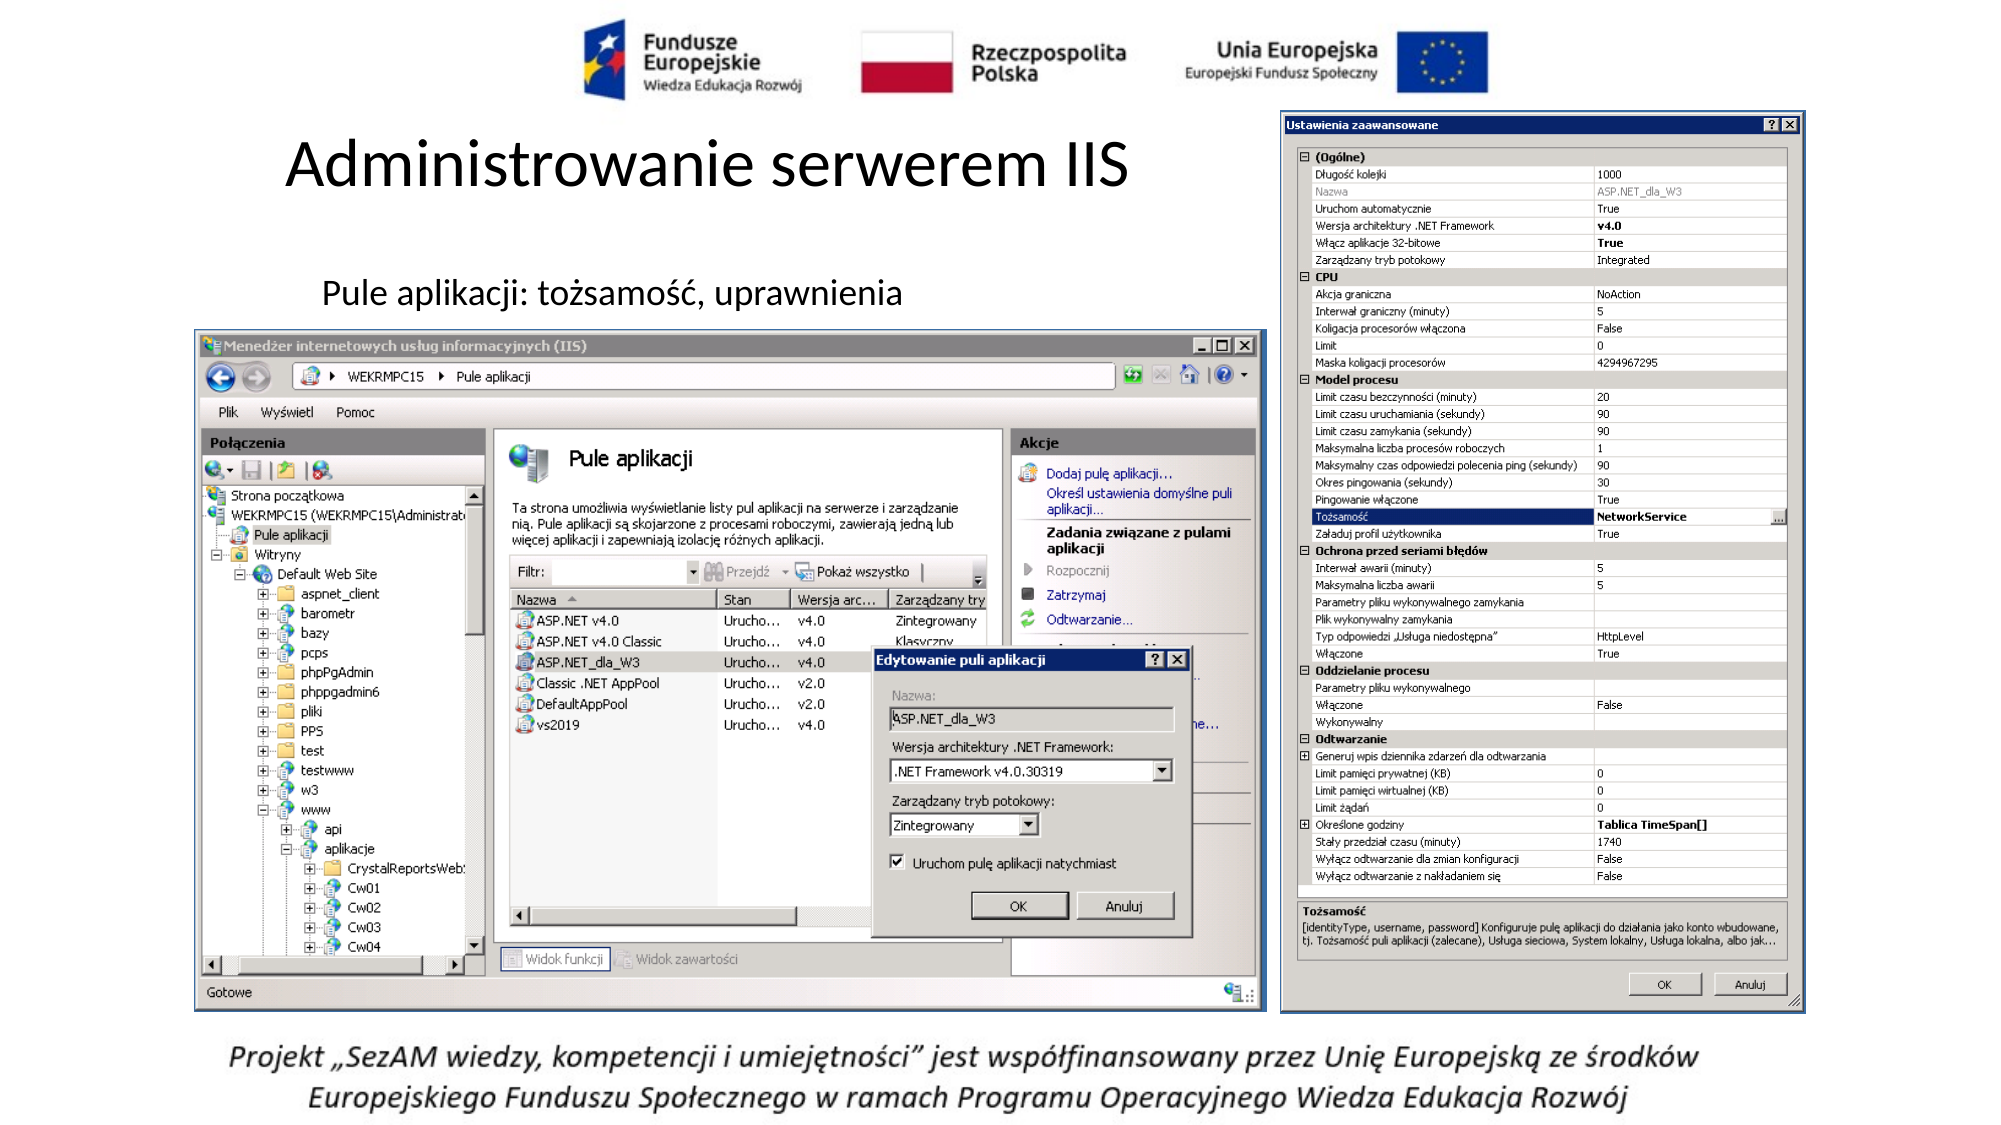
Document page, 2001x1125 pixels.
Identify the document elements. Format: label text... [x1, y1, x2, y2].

text_box Pule aplikacji: tożsamość, uprawnienia [307, 260, 919, 321]
title Administrowanie serwerem IIS [164, 111, 1253, 209]
picture [0, 0, 2001, 1125]
